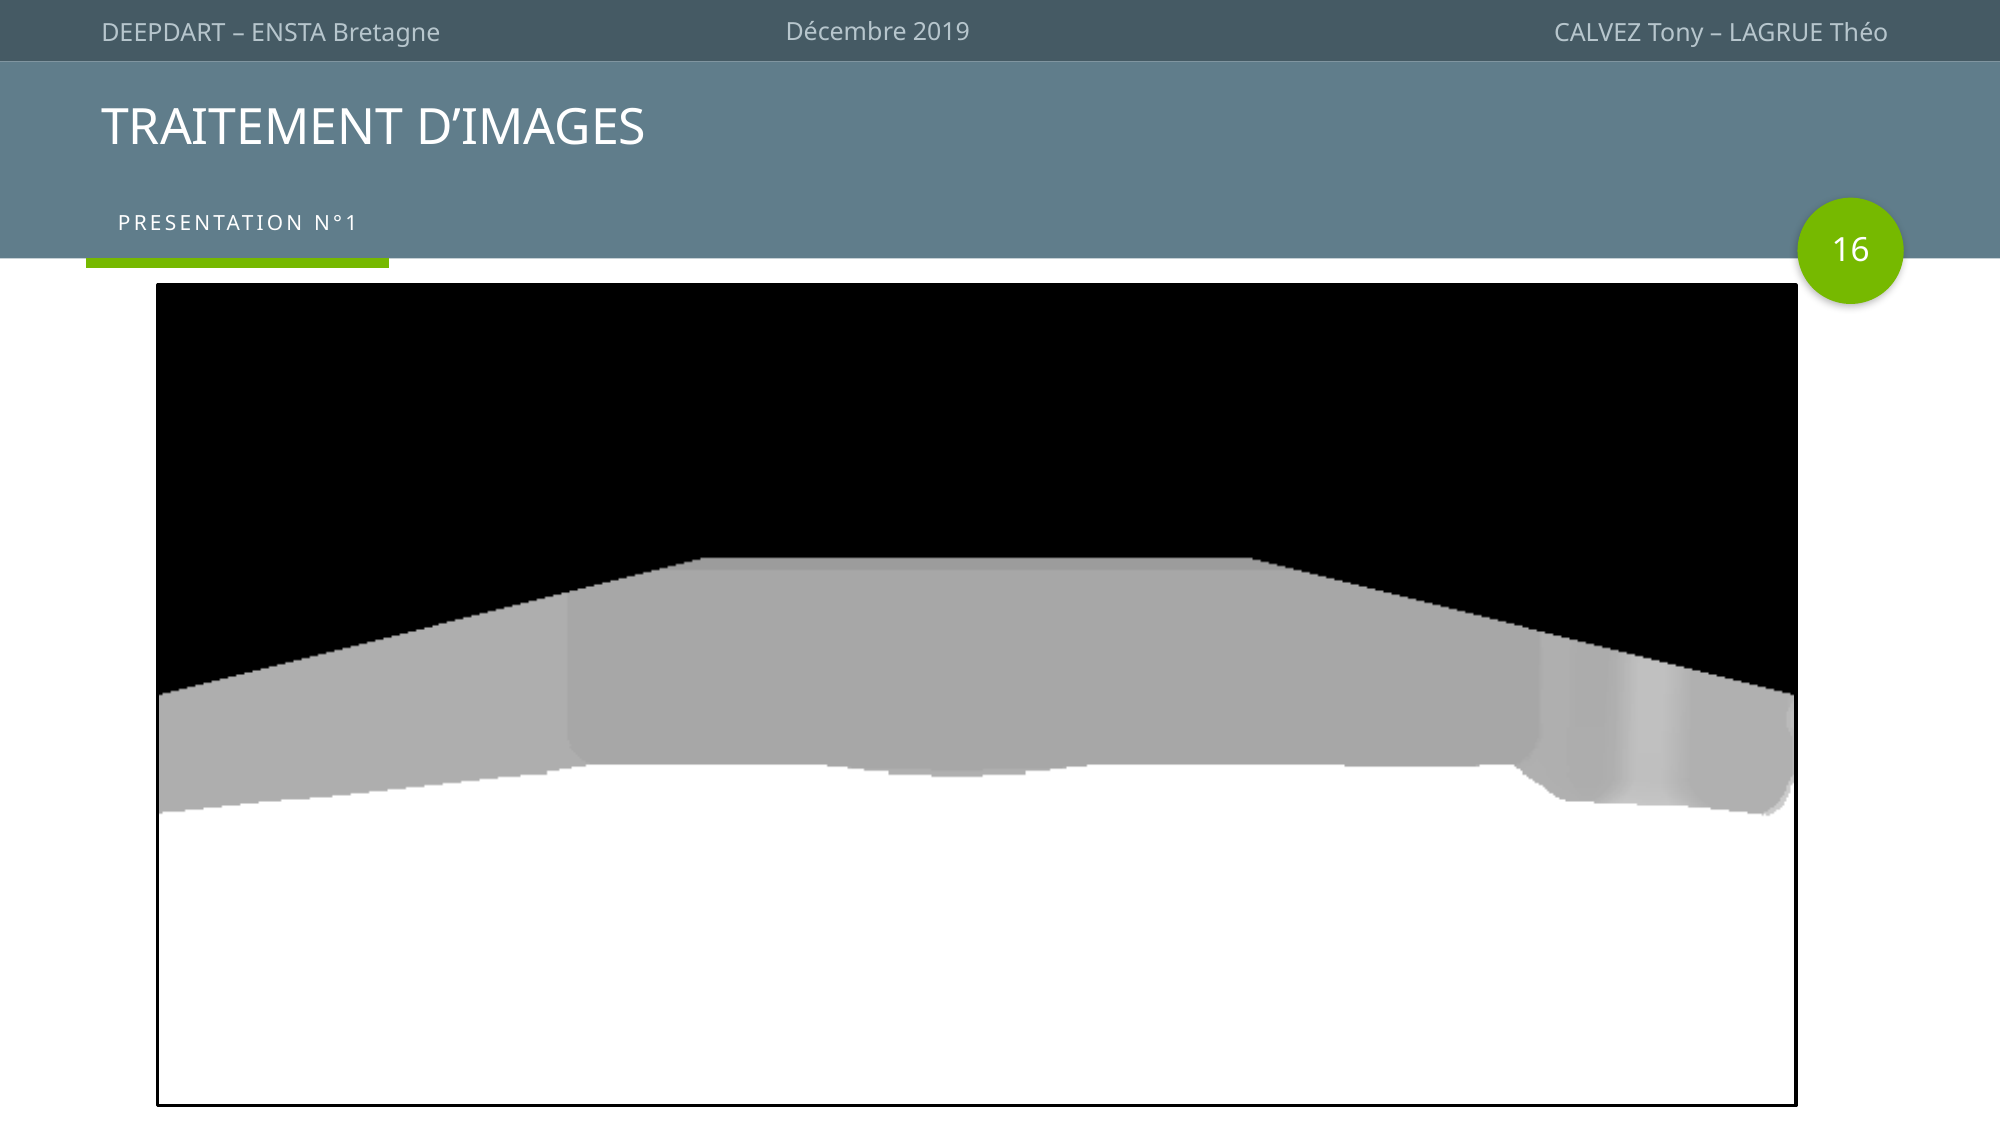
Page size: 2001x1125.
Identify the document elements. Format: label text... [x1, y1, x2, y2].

slide_number 16 [1791, 220, 1911, 281]
title TRAITEMENT D’IMAGES [86, 94, 1929, 165]
picture [159, 286, 1795, 1105]
